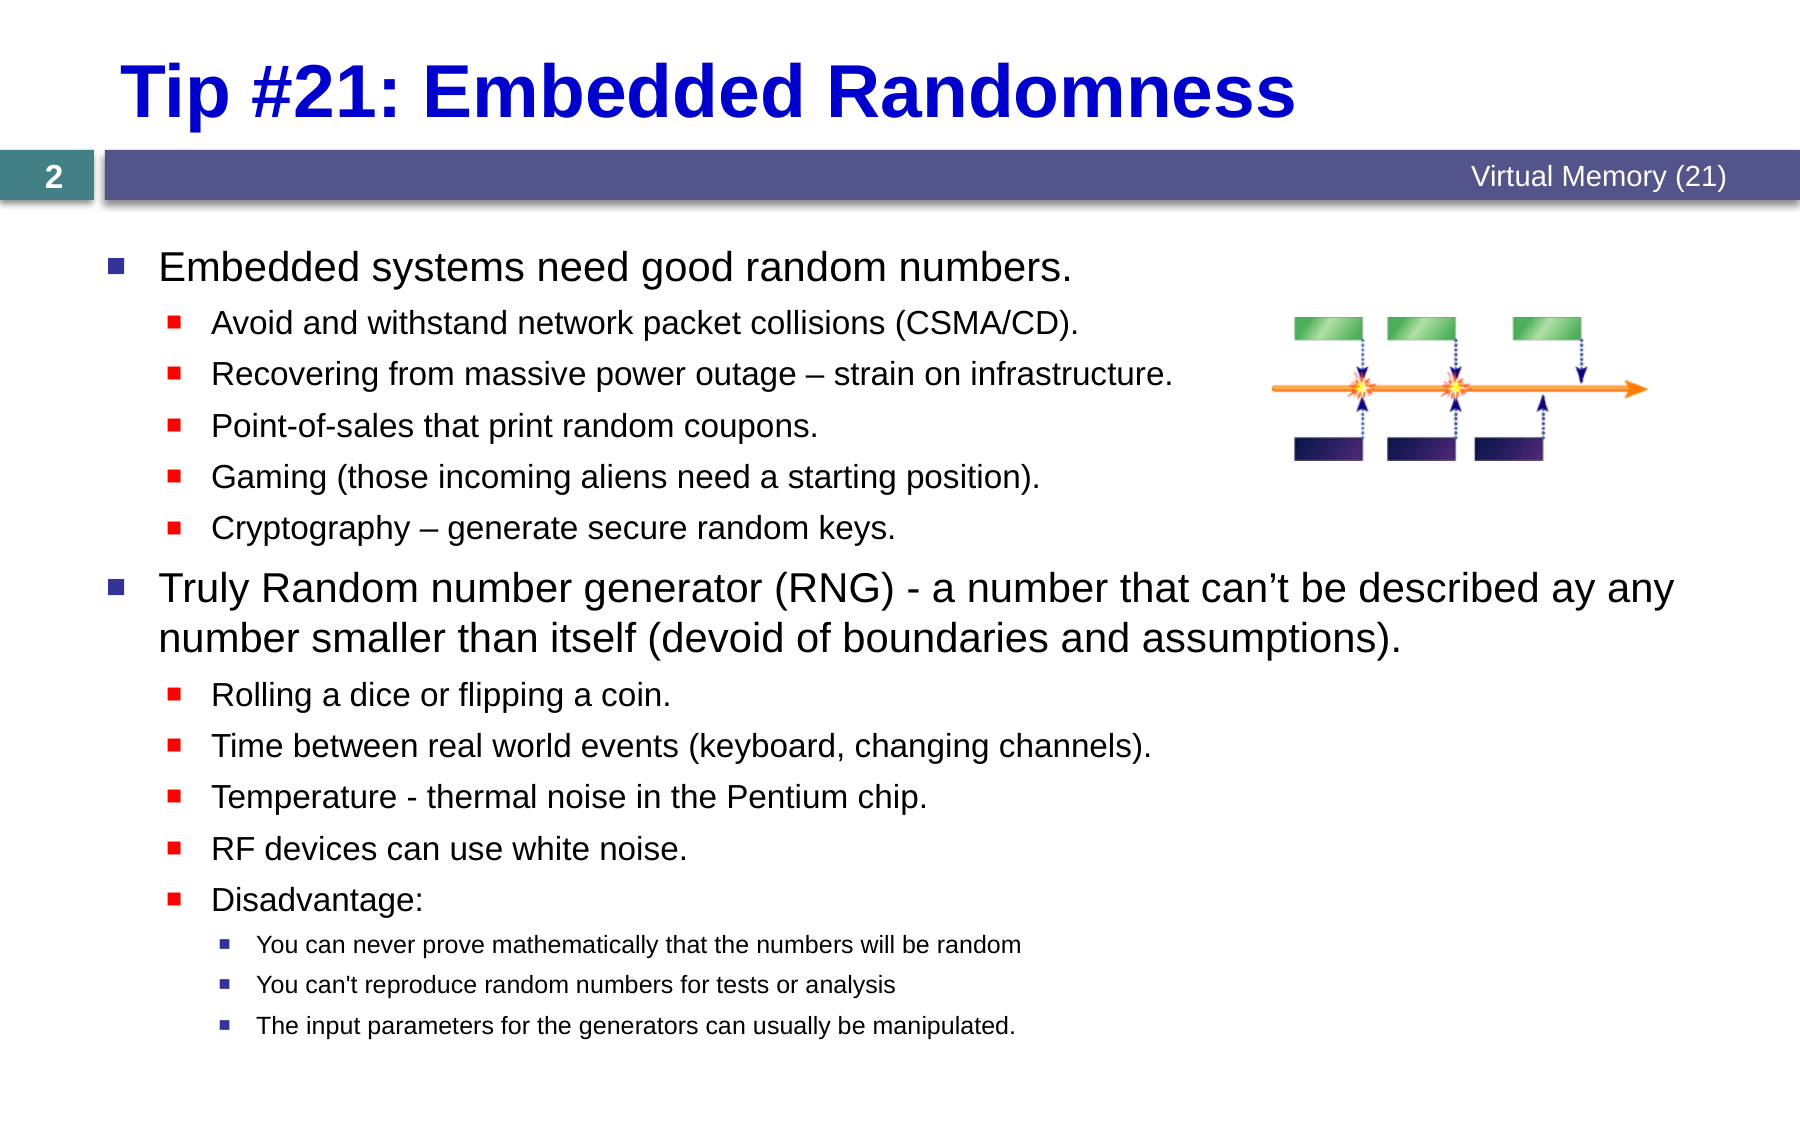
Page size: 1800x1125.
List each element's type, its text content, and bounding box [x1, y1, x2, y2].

picture [1272, 316, 1648, 462]
slide_number 2 [0, 152, 108, 198]
footer Virtual Memory (21) [675, 149, 1743, 202]
title Tip #21: Embedded Randomness [105, 27, 1743, 149]
list Embedded systems need good random numbers. Avoid and withstand network packet collisions (CSMA/CD). Recovering from massive power outage – strain on infrastructure. Point-of-sales that print random coupons. Gaming (those incoming aliens need a starting position). Cryptography – generate secure random keys. Truly Random number generator (RNG) - a number that can’t be described ay any number smaller than itself (devoid of boundaries and assumptions). Rolling a dice or flipping a coin. Time between real world events (keyboard, changing channels). Temperature - thermal noise in the Pentium chip. RF devices can use white noise. Disadvantage: You can never prove mathematically that the numbers will be random You can't reproduce random numbers for tests or analysis The input parameters for the generators can usually be manipulated. [90, 231, 1743, 1075]
